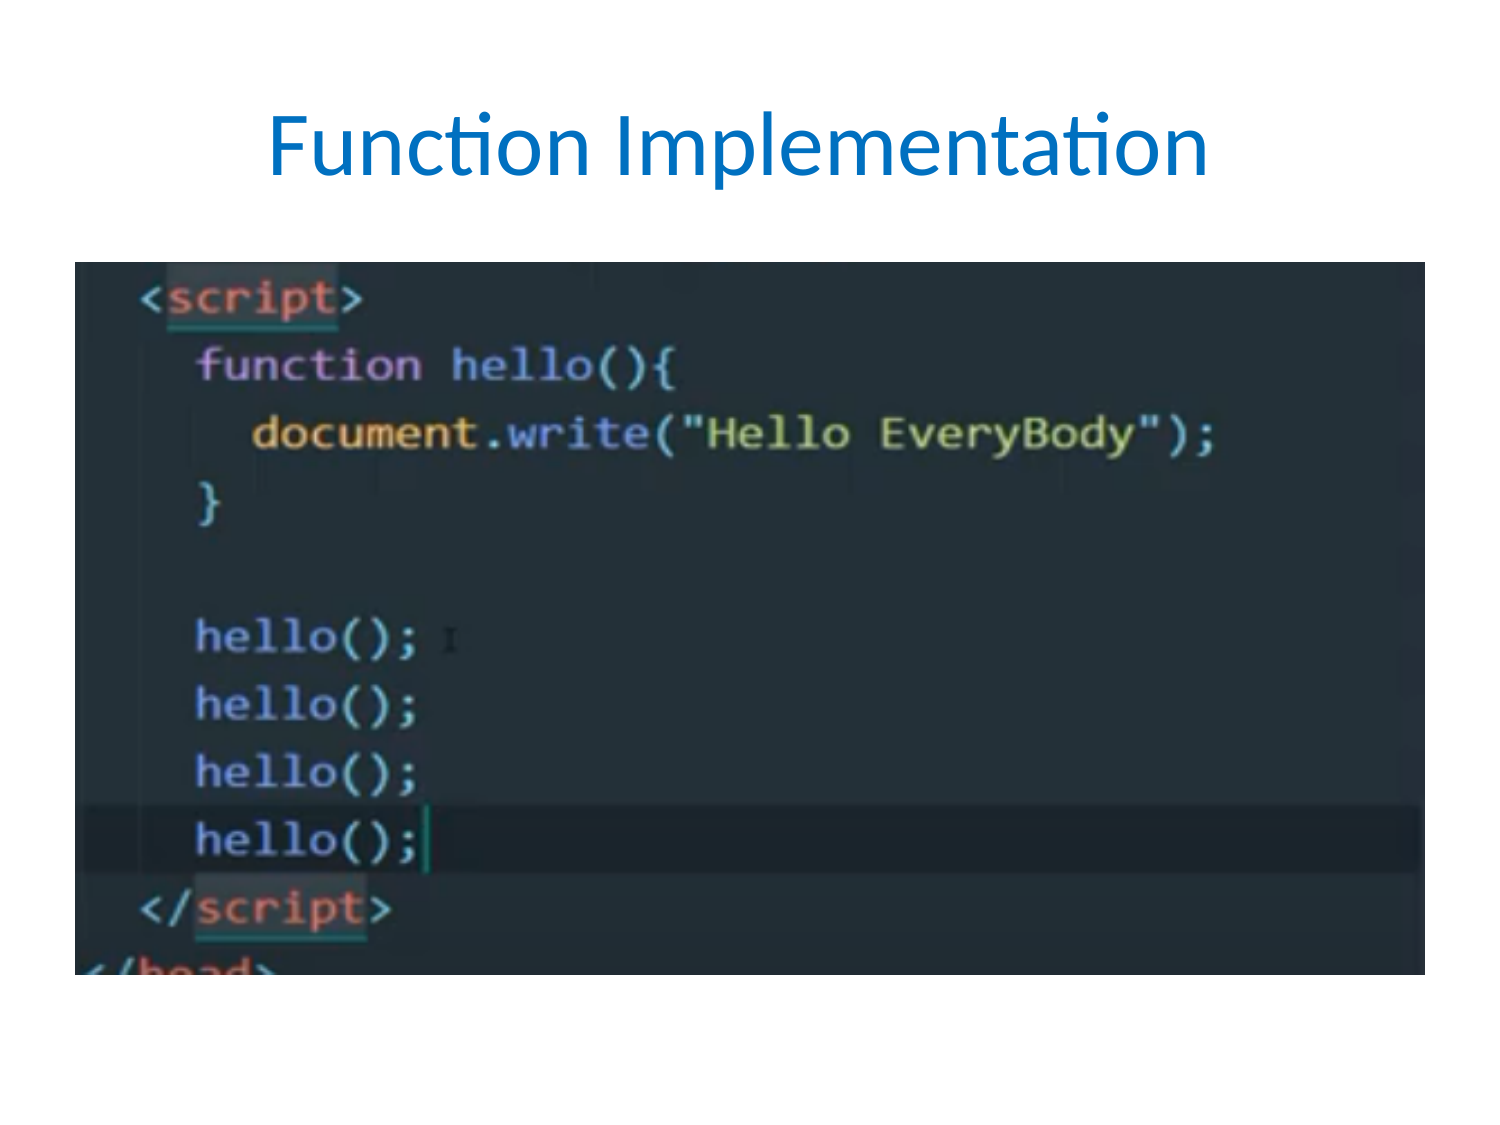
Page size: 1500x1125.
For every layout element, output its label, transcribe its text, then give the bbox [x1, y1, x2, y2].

picture [74, 262, 1426, 976]
title Function Implementation [75, 45, 1425, 233]
